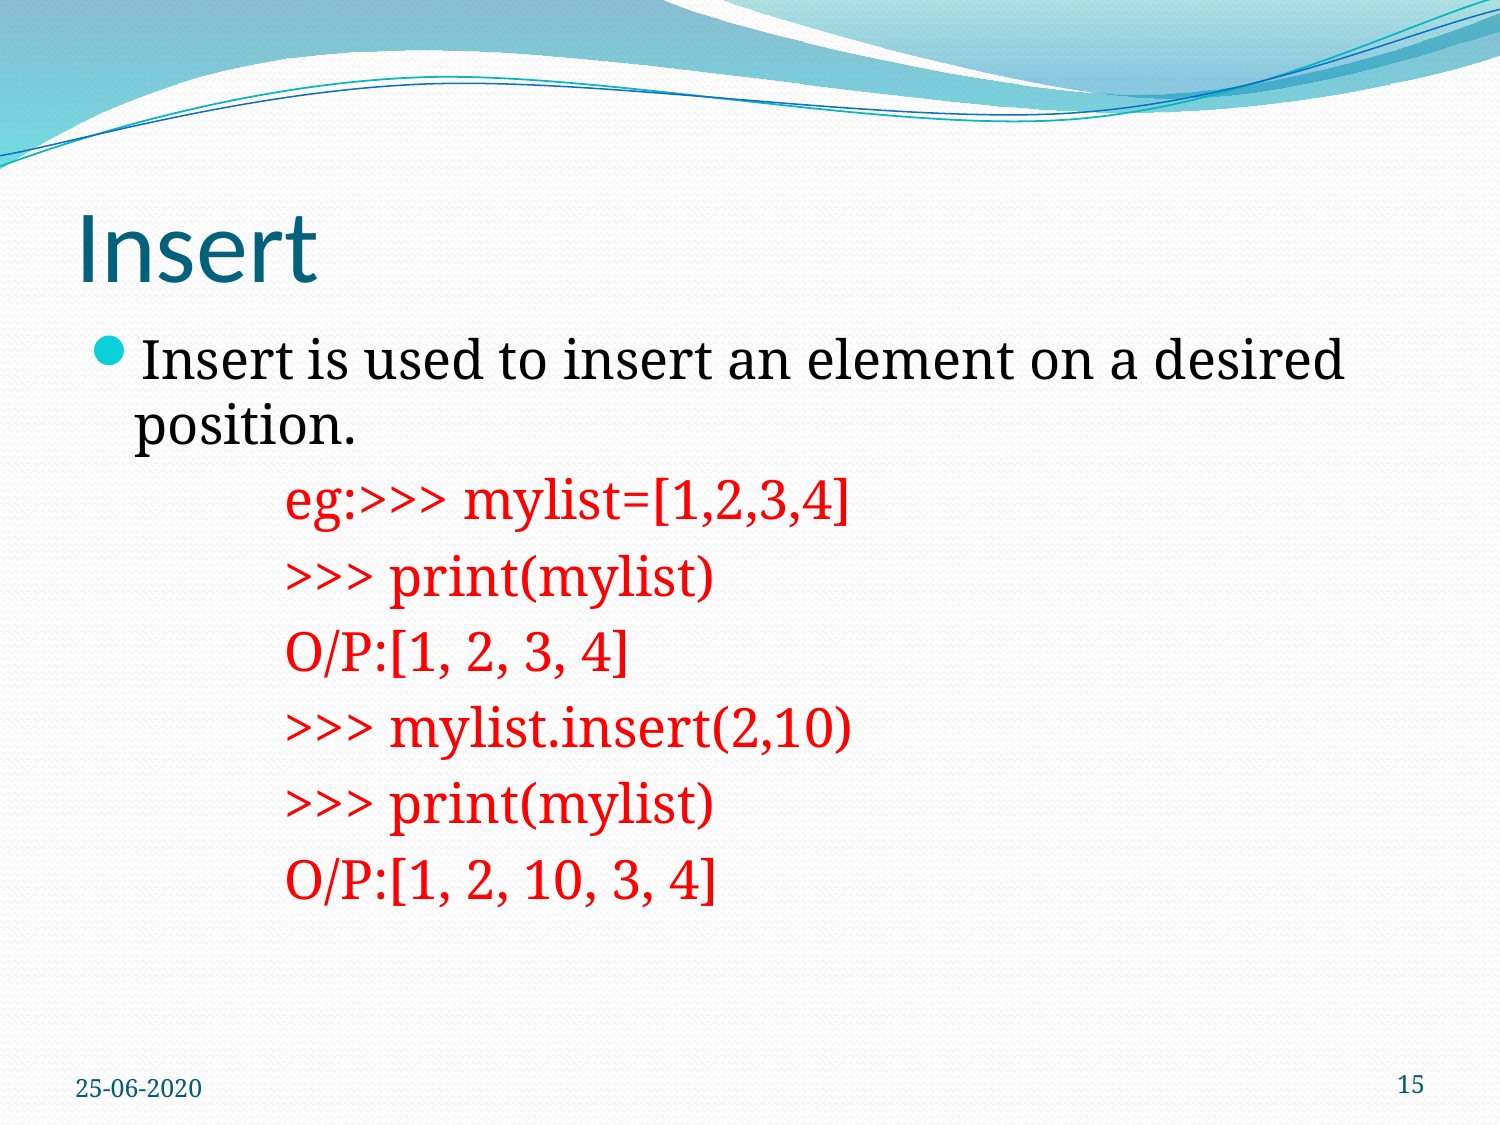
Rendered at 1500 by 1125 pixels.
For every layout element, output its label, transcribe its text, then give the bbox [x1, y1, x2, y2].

list Insert is used to insert an element on a desired position. eg:>>> mylist=[1,2,3,4] >>> print(mylist) O/P:[1, 2, 3, 4] >>> mylist.insert(2,10) >>> print(mylist) O/P:[1, 2, 10, 3, 4] [75, 317, 1425, 1038]
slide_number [75, 1042, 425, 1103]
title Insert [75, 115, 1425, 303]
slide_number 15 [1299, 1042, 1425, 1103]
